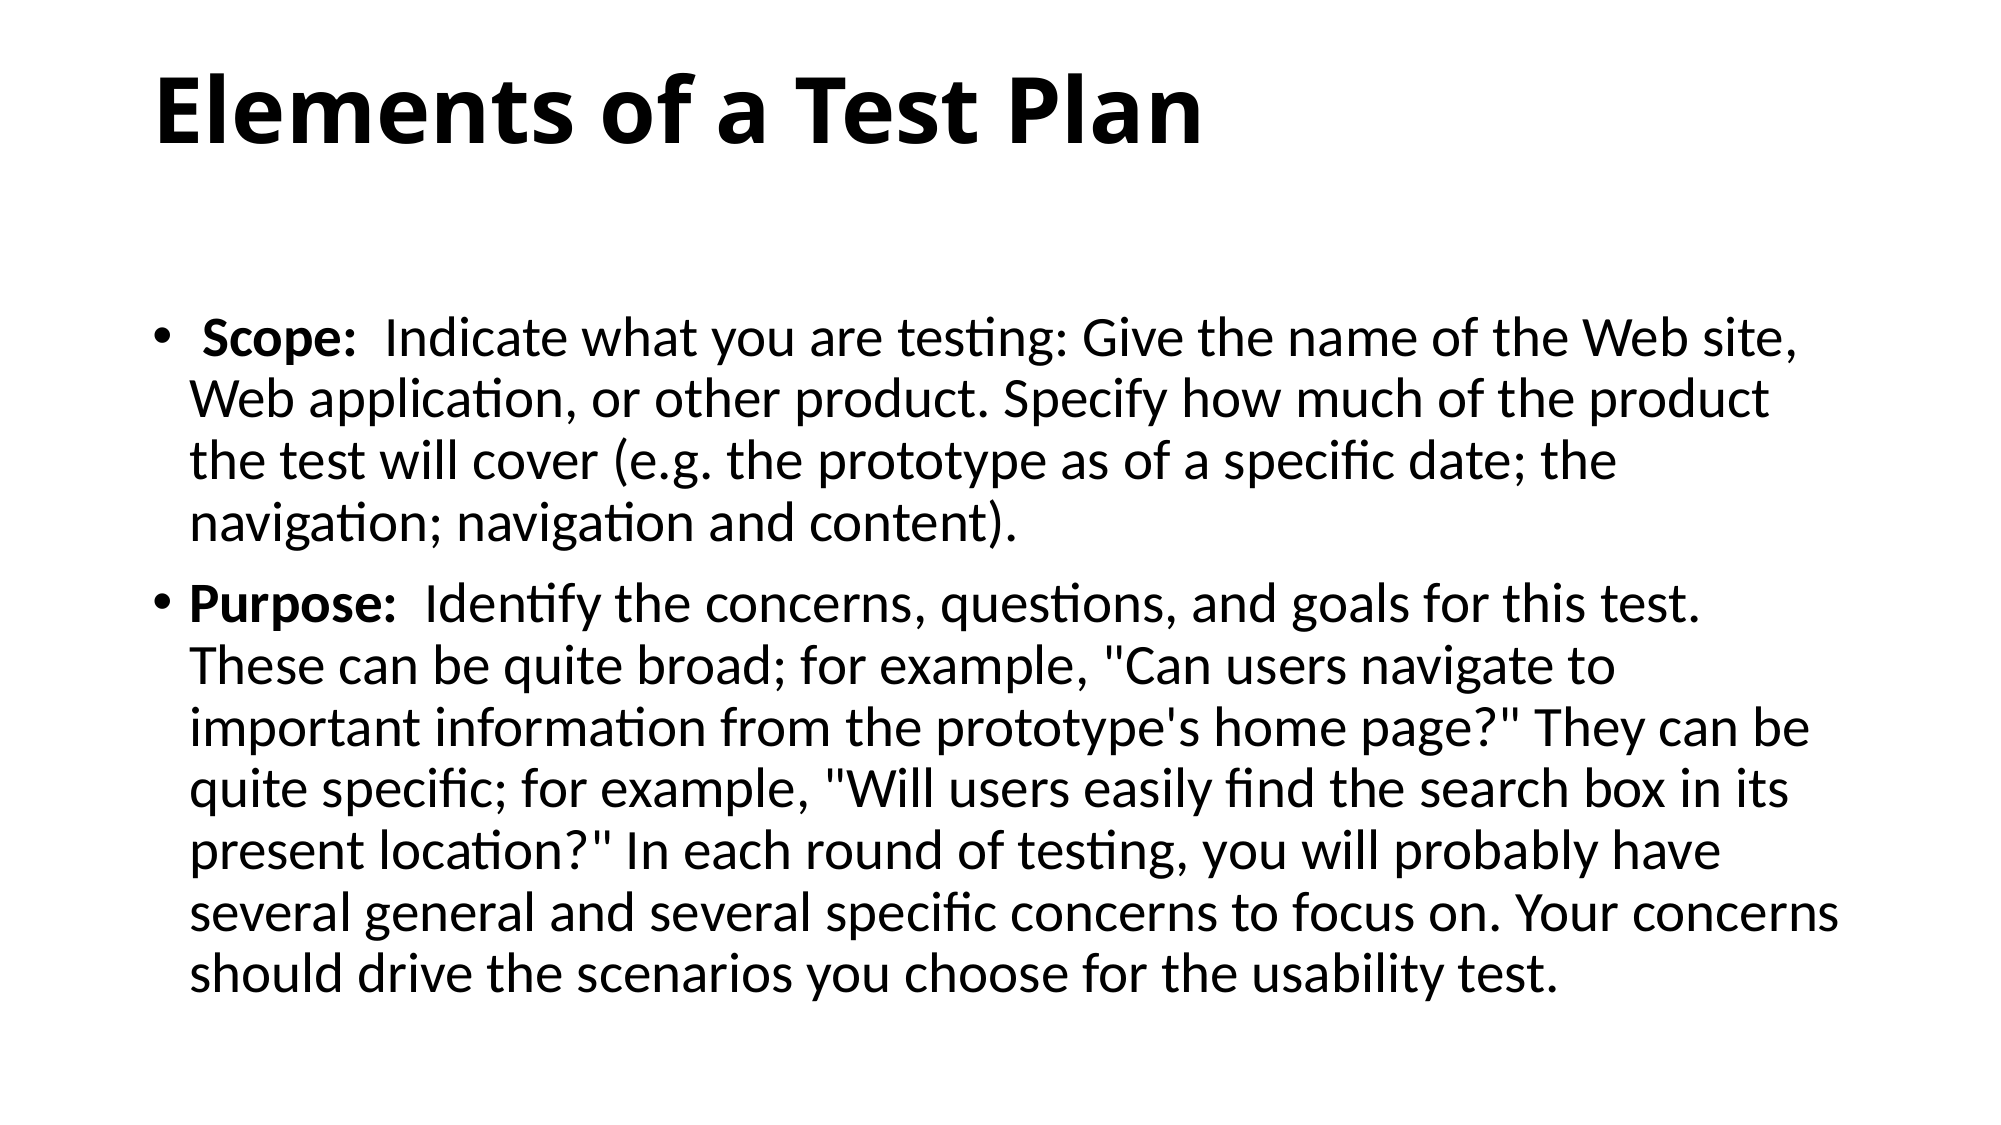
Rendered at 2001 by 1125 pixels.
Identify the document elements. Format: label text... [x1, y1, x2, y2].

title Elements of a Test Plan [137, 59, 1863, 278]
list Scope: Indicate what you are testing: Give the name of the Web site, Web application, or other product. Specify how much of the product the test will cover (e.g. the prototype as of a specific date; the navigation; navigation and content). Purpose: Identify the concerns, questions, and goals for this test. These can be quite broad; for example, "Can users navigate to important information from the prototype's home page?" They can be quite specific; for example, "Will users easily find the search box in its present location?" In each round of testing, you will probably have several general and several specific concerns to focus on. Your concerns should drive the scenarios you choose for the usability test. [137, 299, 1863, 1014]
